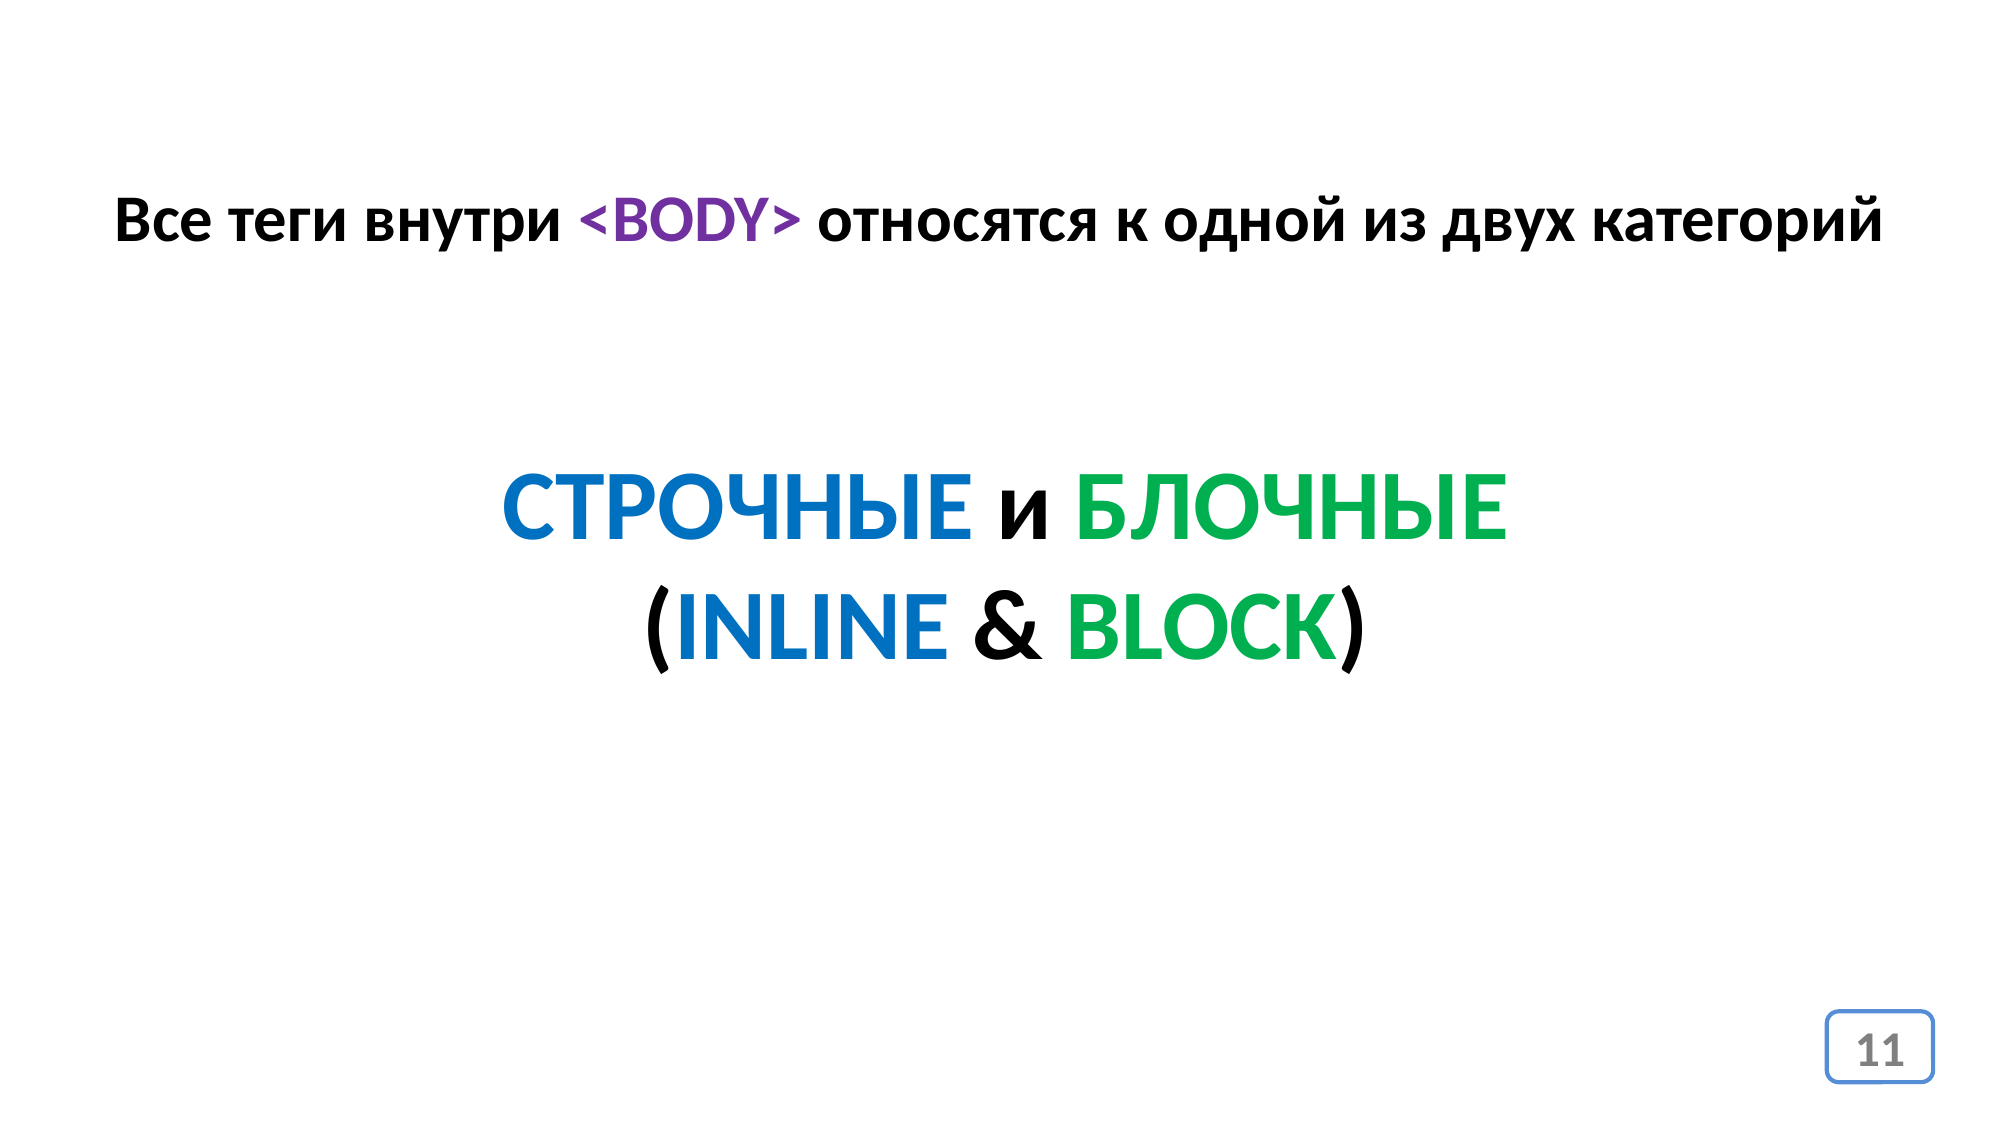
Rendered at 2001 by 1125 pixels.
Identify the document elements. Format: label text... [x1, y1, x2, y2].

text_box СТРОЧНЫЕ и БЛОЧНЫЕ (INLINE & BLOCK) [184, 432, 1827, 688]
text_box Все теги внутри <BODY> относятся к одной из двух категорий [0, 167, 2000, 263]
text_box 11 [1824, 1009, 1936, 1085]
